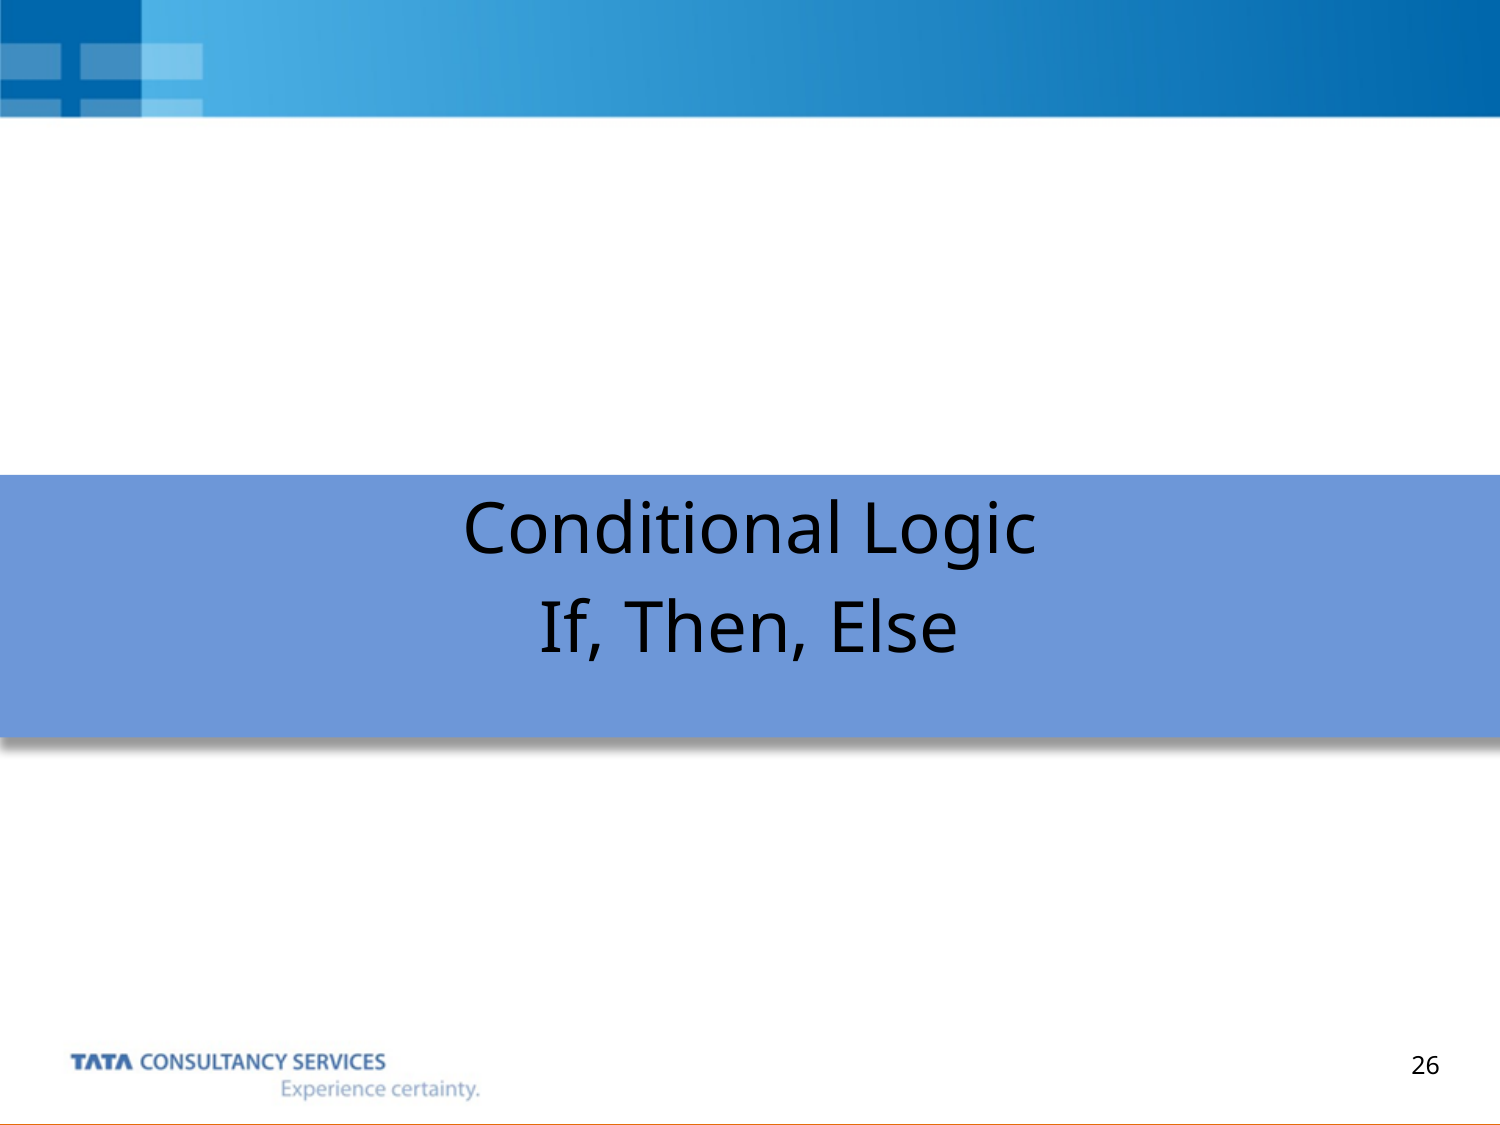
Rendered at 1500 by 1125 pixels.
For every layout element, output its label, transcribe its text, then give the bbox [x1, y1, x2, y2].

picture [0, 0, 1500, 474]
picture [0, 738, 1500, 1124]
list Conditional Logic If, Then, Else [0, 474, 1500, 738]
